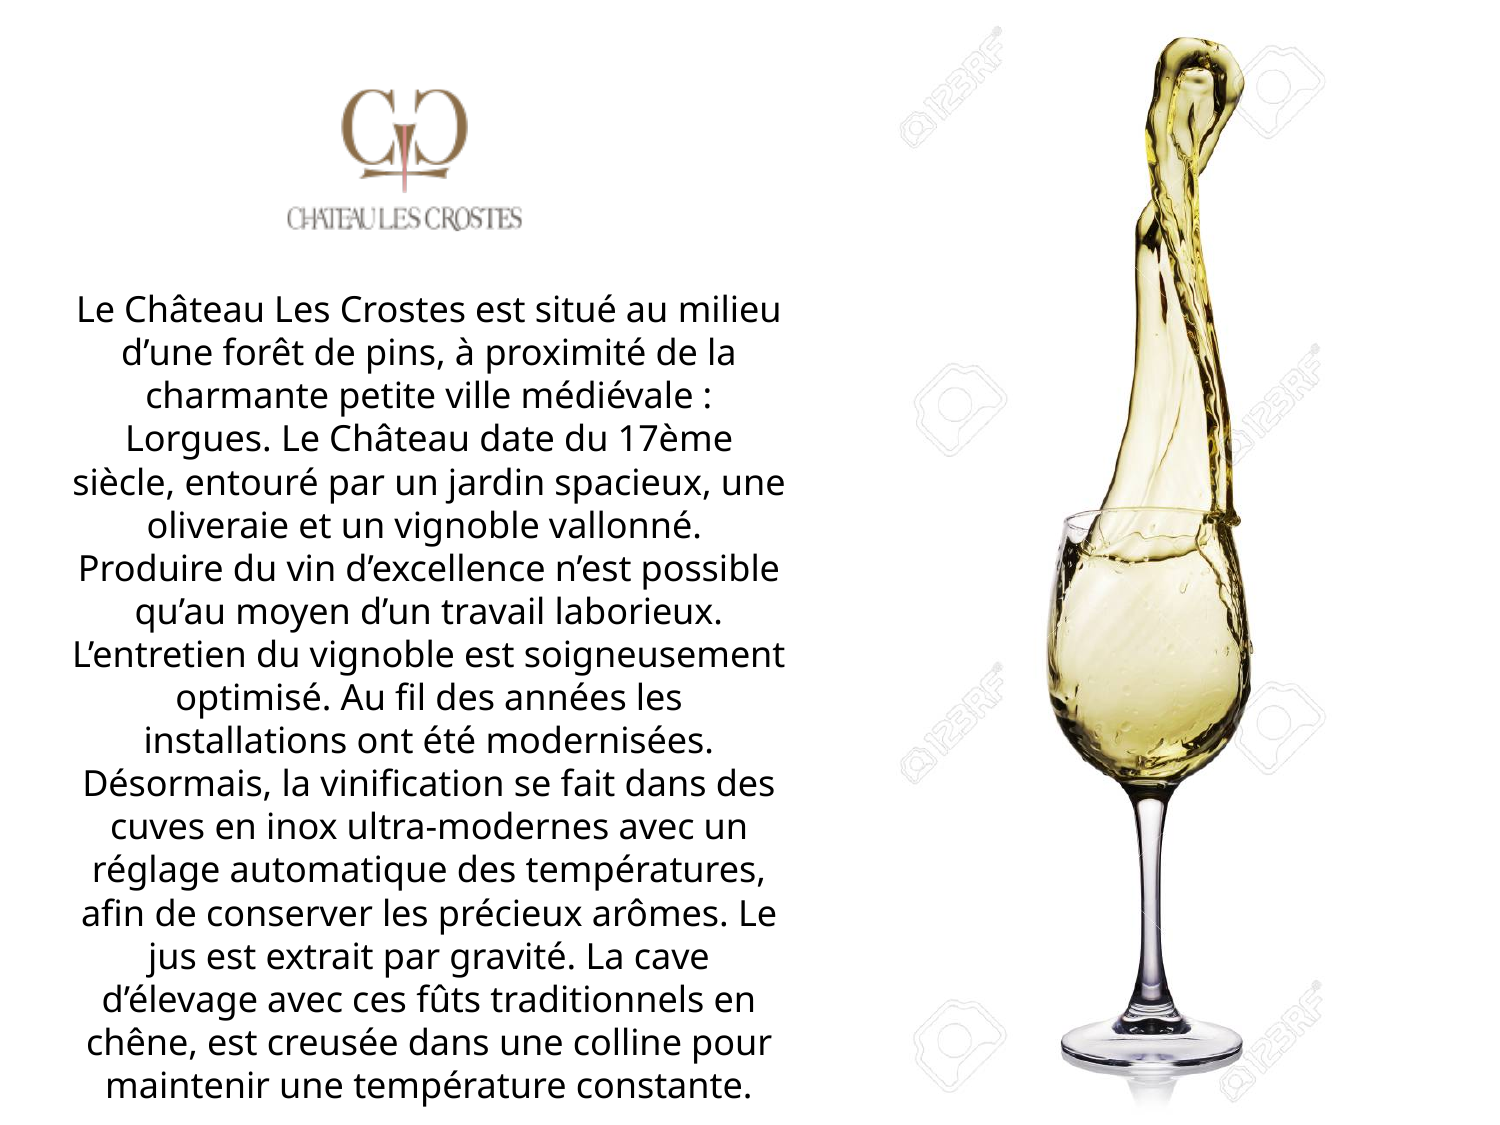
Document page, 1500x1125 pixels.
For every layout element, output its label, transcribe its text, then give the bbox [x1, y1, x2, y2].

picture [229, 30, 580, 293]
picture [867, 0, 1435, 1125]
title Le Château Les Crostes est situé au milieu d’une forêt de pins, à proximité de la charmante petite ville médiévale : Lorgues. Le Château date du 17ème siècle, entouré par un jardin spacieux, une oliveraie et un vignoble vallonné. Produire du vin d’excellence n’est possible qu’au moyen d’un travail laborieux. L’entretien du vignoble est soigneusement optimisé. Au fil des années les installations ont été modernisées. Désormais, la vinification se fait dans des cuves en inox ultra-modernes avec un réglage automatique des températures, afin de conserver les précieux arômes. Le jus est extrait par gravité. La cave d’élevage avec ces fûts traditionnels en chêne, est creusée dans une colline pour maintenir une température constante. [55, 267, 804, 1125]
